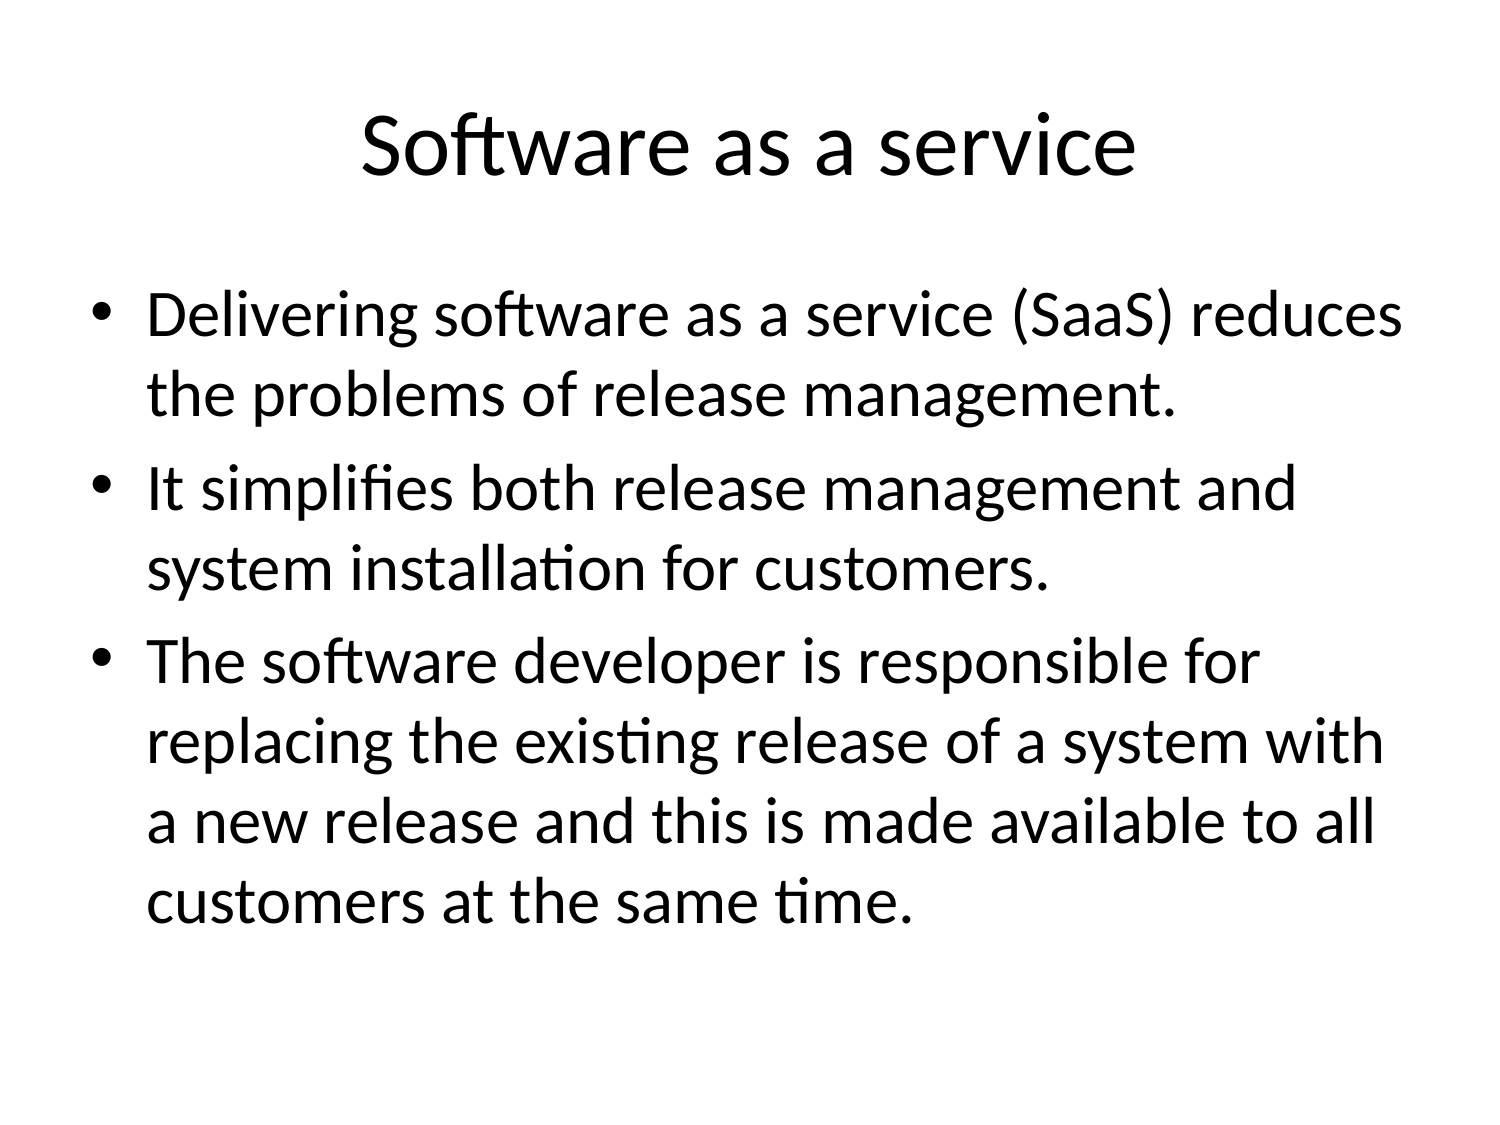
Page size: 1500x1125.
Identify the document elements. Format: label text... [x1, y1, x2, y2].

title Software as a service [75, 45, 1425, 233]
list Delivering software as a service (SaaS) reduces the problems of release management. It simplifies both release management and system installation for customers. The software developer is responsible for replacing the existing release of a system with a new release and this is made available to all customers at the same time. [75, 262, 1425, 1005]
